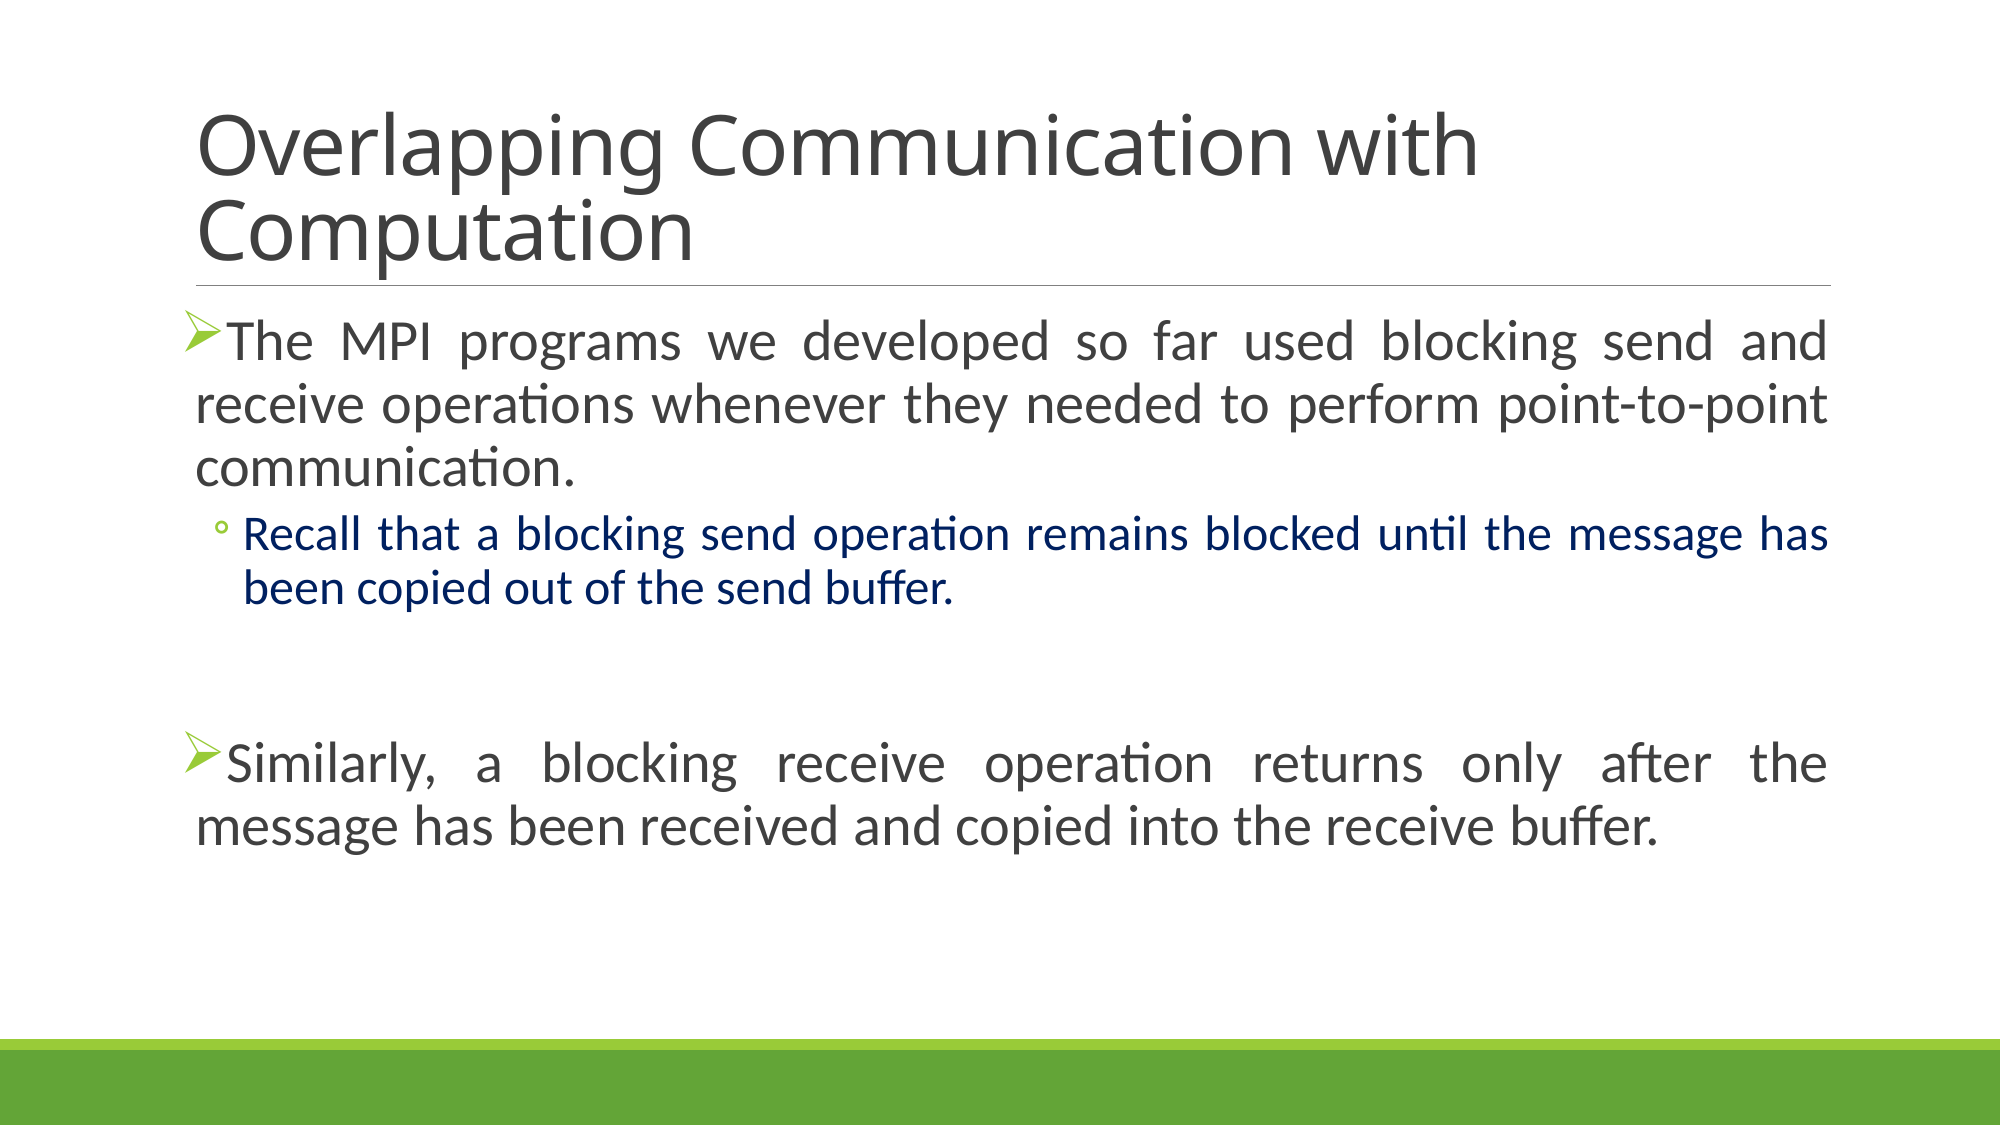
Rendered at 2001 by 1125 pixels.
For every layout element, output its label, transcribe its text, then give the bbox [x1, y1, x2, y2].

list The MPI programs we developed so far used blocking send and receive operations whenever they needed to perform point-to-point communication. Recall that a blocking send operation remains blocked until the message has been copied out of the send buffer. Similarly, a blocking receive operation returns only after the message has been received and copied into the receive buffer. [180, 302, 1830, 963]
title Overlapping Communication with Computation [180, 47, 1830, 285]
